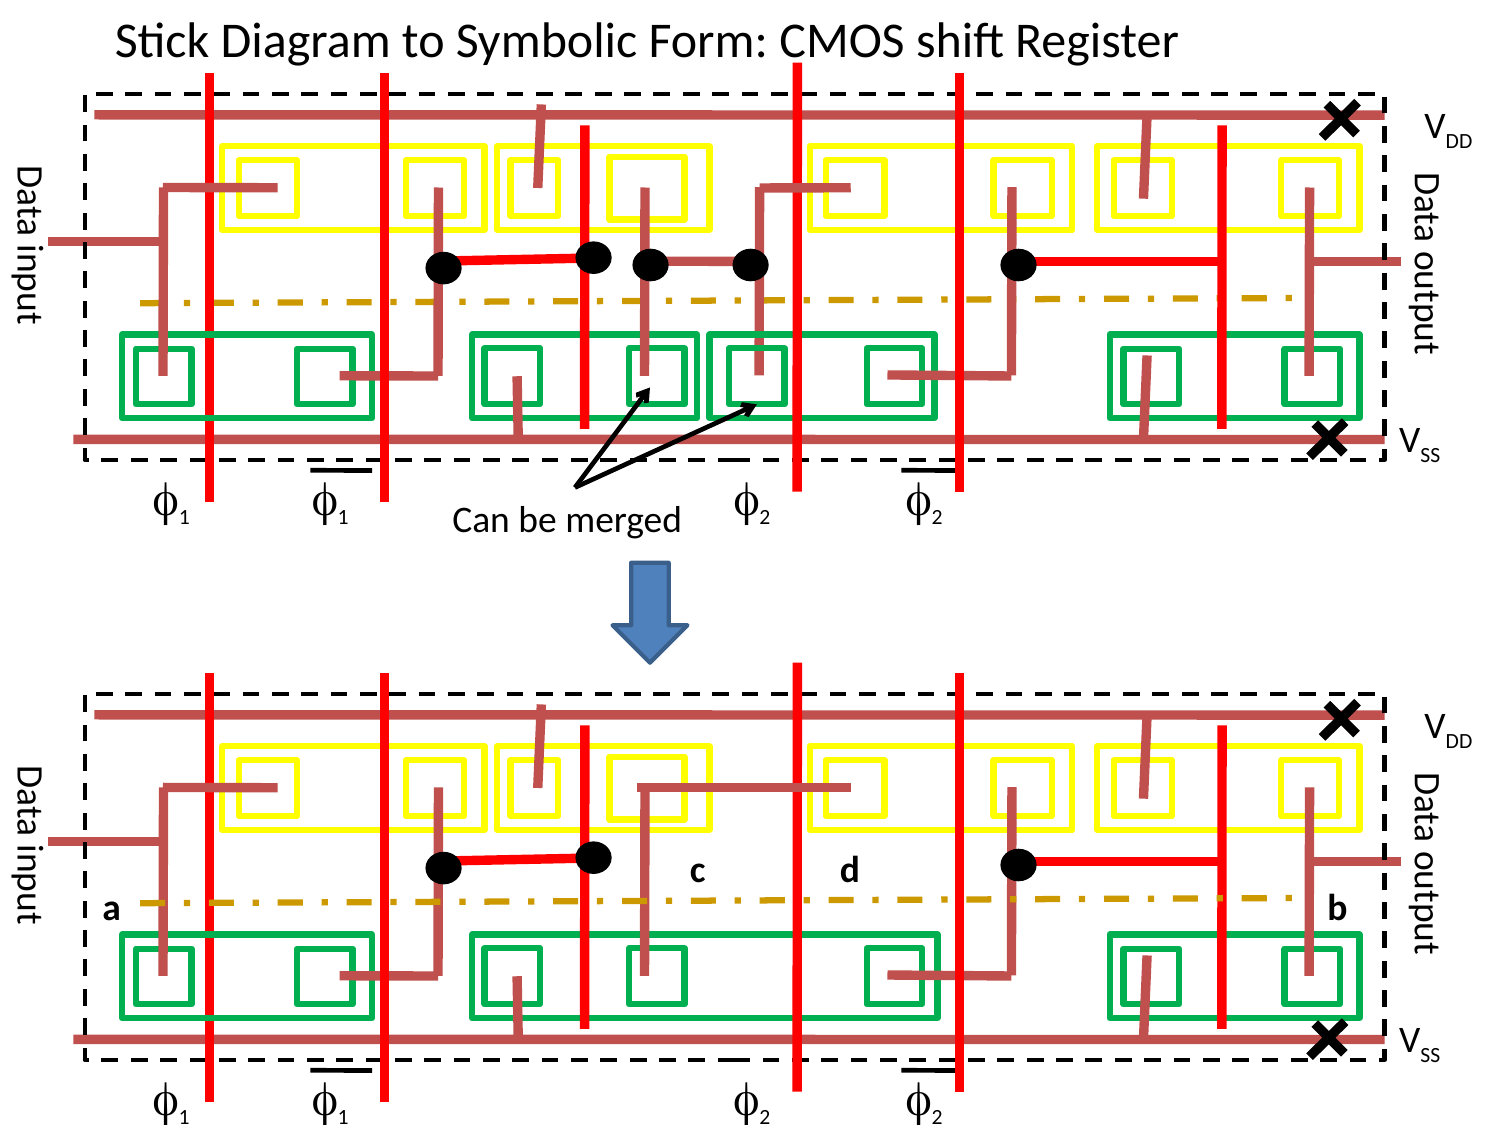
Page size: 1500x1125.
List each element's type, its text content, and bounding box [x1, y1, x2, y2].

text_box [0, 62, 1500, 513]
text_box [437, 387, 757, 549]
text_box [0, 562, 1500, 1113]
text_box Stick Diagram to Symbolic Form: CMOS shift Register [99, 0, 1338, 61]
